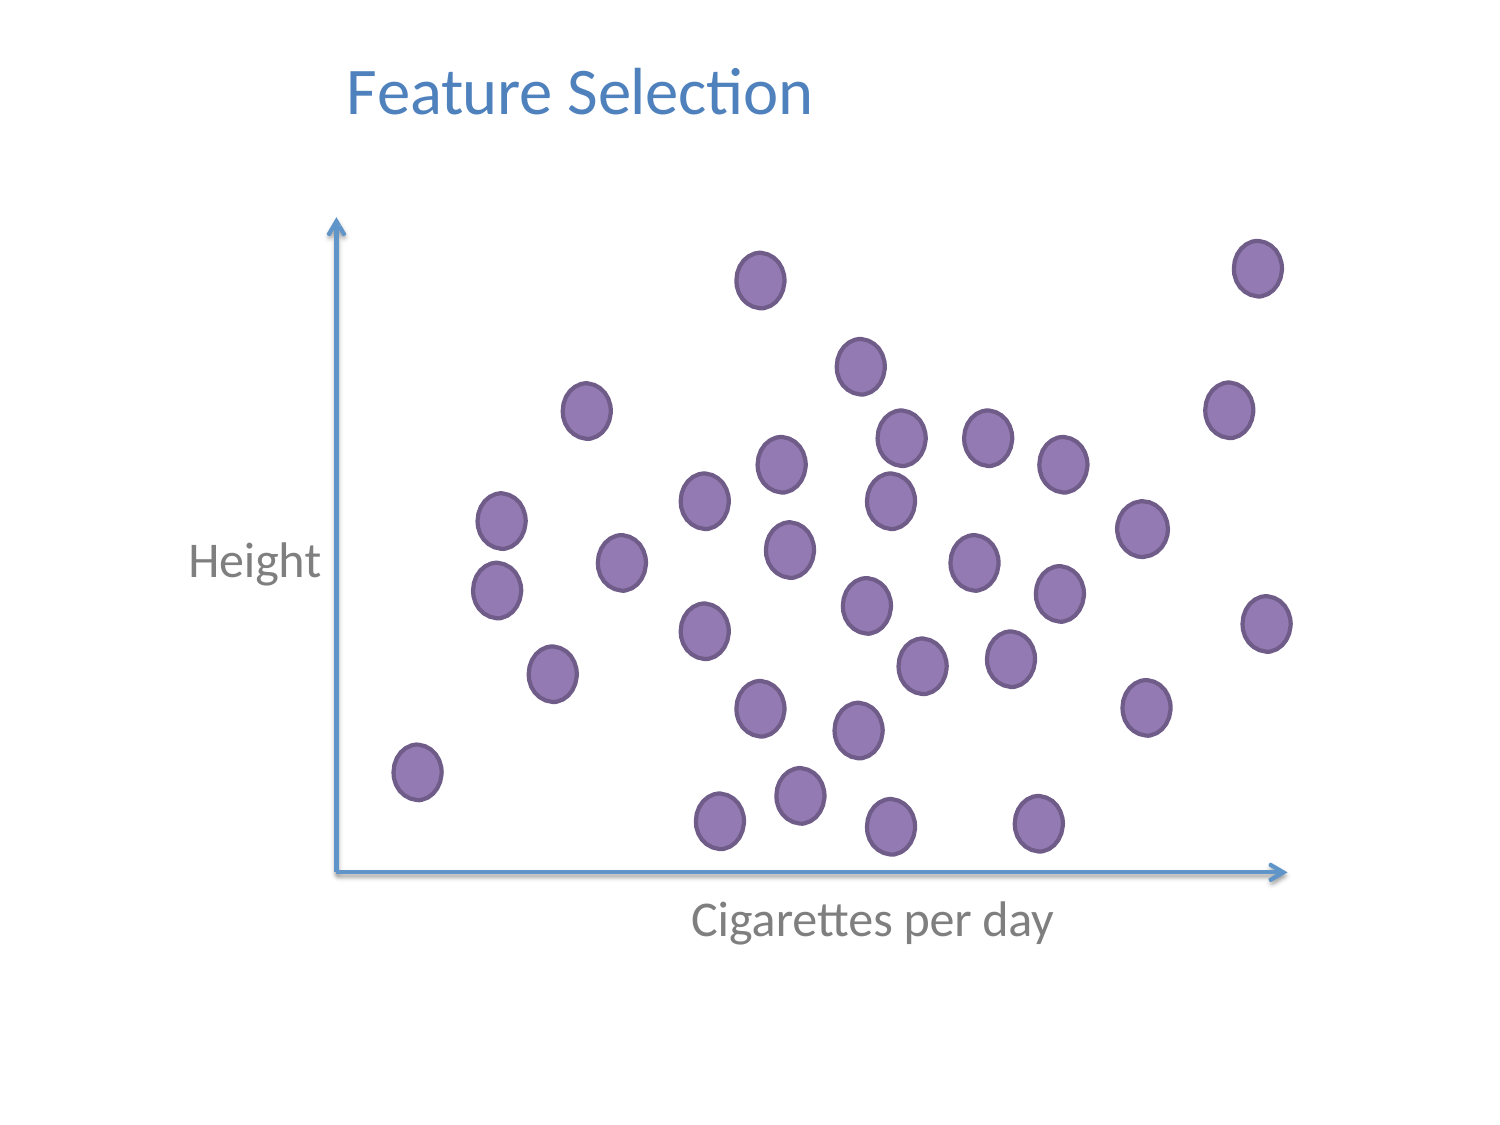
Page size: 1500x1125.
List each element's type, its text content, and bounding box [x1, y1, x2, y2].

text_box [842, 578, 892, 634]
text_box [736, 680, 785, 737]
text_box [776, 768, 825, 824]
text_box [765, 522, 815, 578]
text_box [1268, 862, 1288, 883]
text_box [326, 217, 347, 237]
text_box [757, 436, 806, 493]
text_box [680, 473, 729, 530]
text_box [834, 702, 883, 759]
text_box [473, 562, 522, 619]
text_box [1035, 566, 1085, 622]
text_box [836, 338, 885, 395]
text_box [877, 410, 926, 467]
text_box [1242, 596, 1291, 652]
text_box [695, 793, 745, 850]
text_box [964, 410, 1013, 467]
text_box [477, 493, 526, 549]
text_box [1122, 680, 1171, 736]
text_box [1014, 795, 1063, 852]
text_box [1039, 436, 1088, 493]
text_box [1233, 240, 1283, 297]
text_box [393, 744, 442, 801]
text_box [986, 631, 1036, 688]
text_box [562, 383, 611, 439]
text_box [312, 196, 361, 883]
text_box [866, 799, 916, 855]
text_box [736, 252, 785, 309]
text_box Cigarettes per day [688, 886, 1062, 950]
text_box Height [186, 527, 312, 591]
text_box [1117, 501, 1168, 558]
text_box [329, 851, 1312, 900]
text_box [597, 535, 647, 591]
text_box [950, 535, 999, 591]
text_box [898, 638, 947, 695]
text_box [1205, 382, 1254, 439]
text_box Feature Selection [344, 48, 822, 132]
text_box [528, 646, 577, 703]
text_box [680, 603, 729, 660]
text_box [866, 473, 916, 530]
